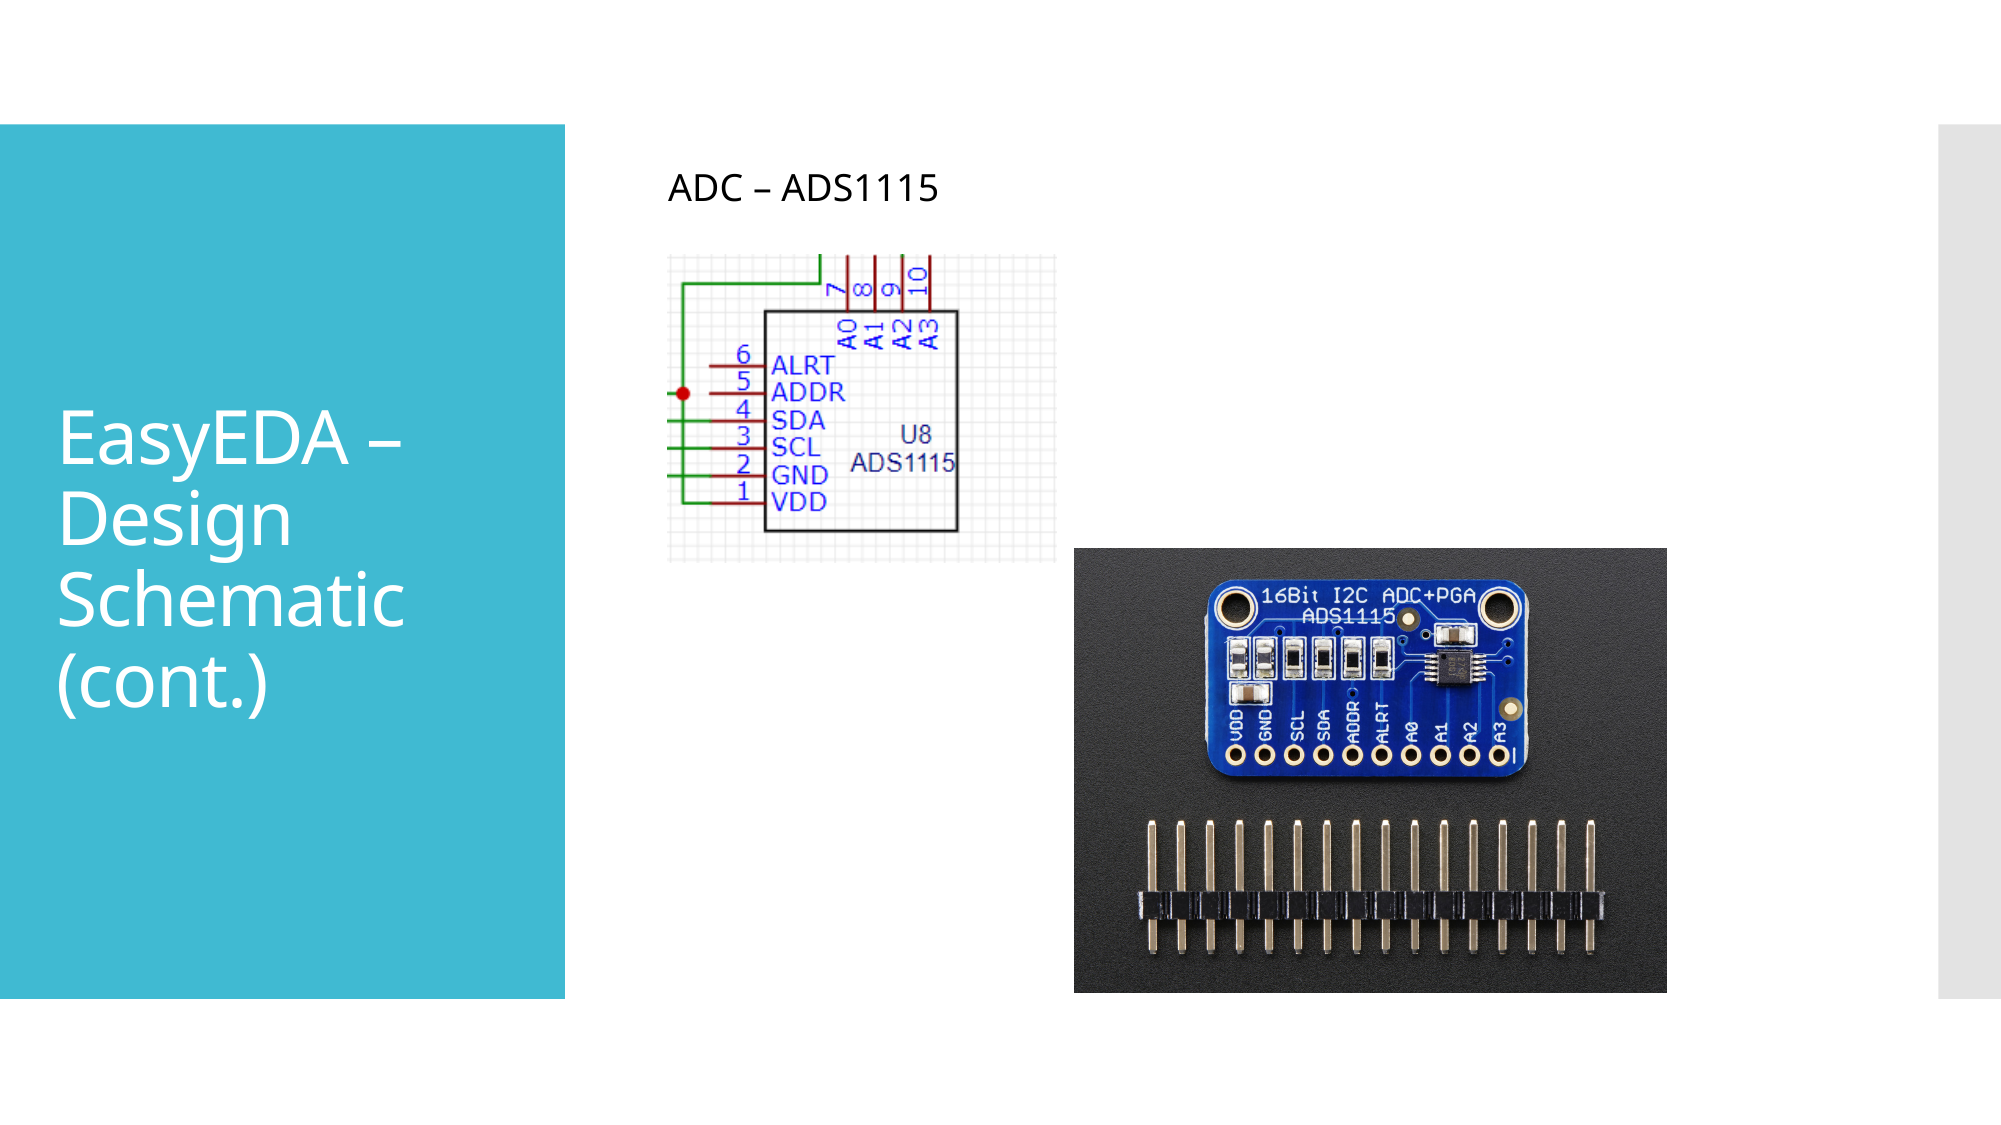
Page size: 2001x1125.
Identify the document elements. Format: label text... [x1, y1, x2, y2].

picture [666, 254, 1057, 563]
picture [1074, 548, 1667, 993]
text_box ADC – ADS1115 [653, 156, 955, 216]
title EasyEDA –Design Schematic (cont.) [41, 184, 525, 940]
